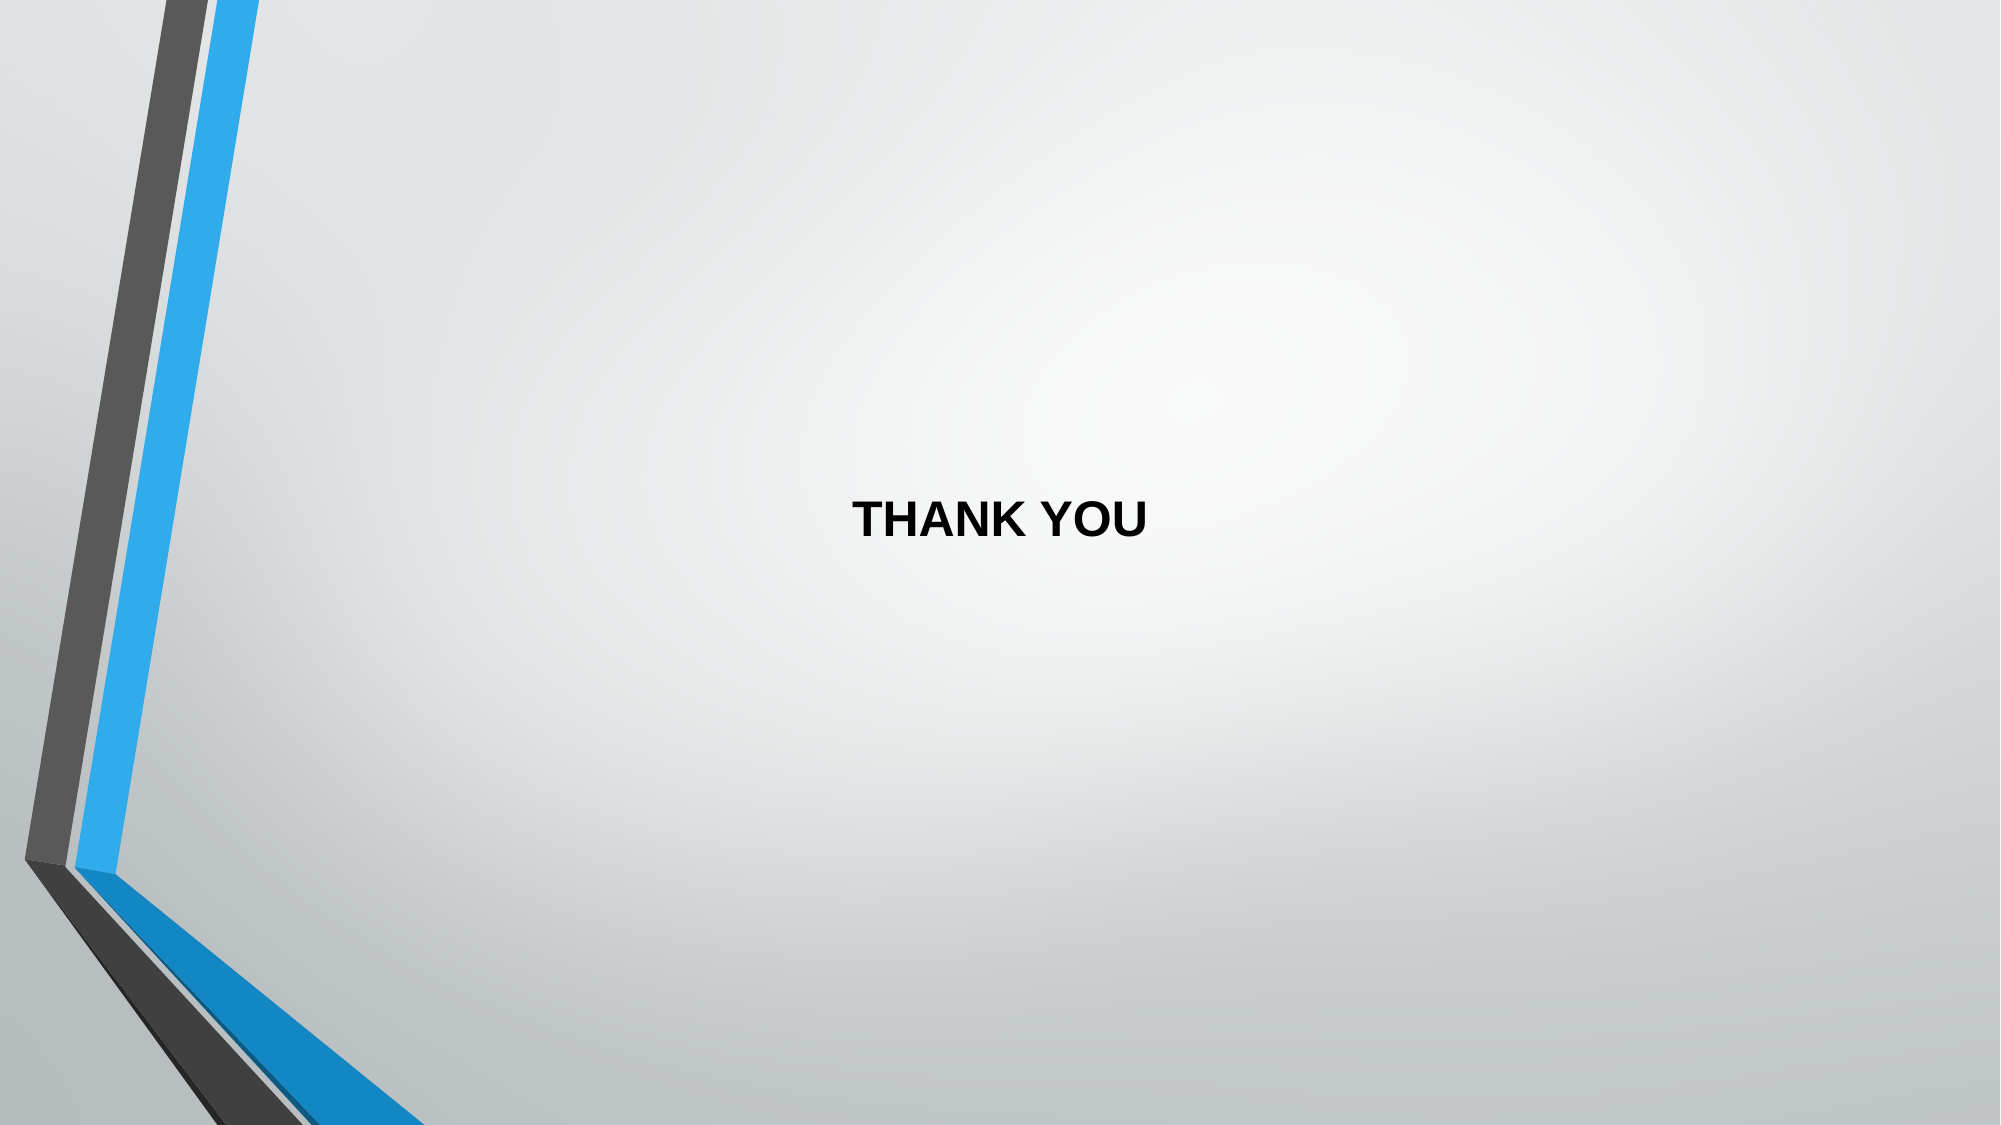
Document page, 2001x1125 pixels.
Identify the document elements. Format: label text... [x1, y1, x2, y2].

title THANK YOU [740, 425, 1260, 608]
